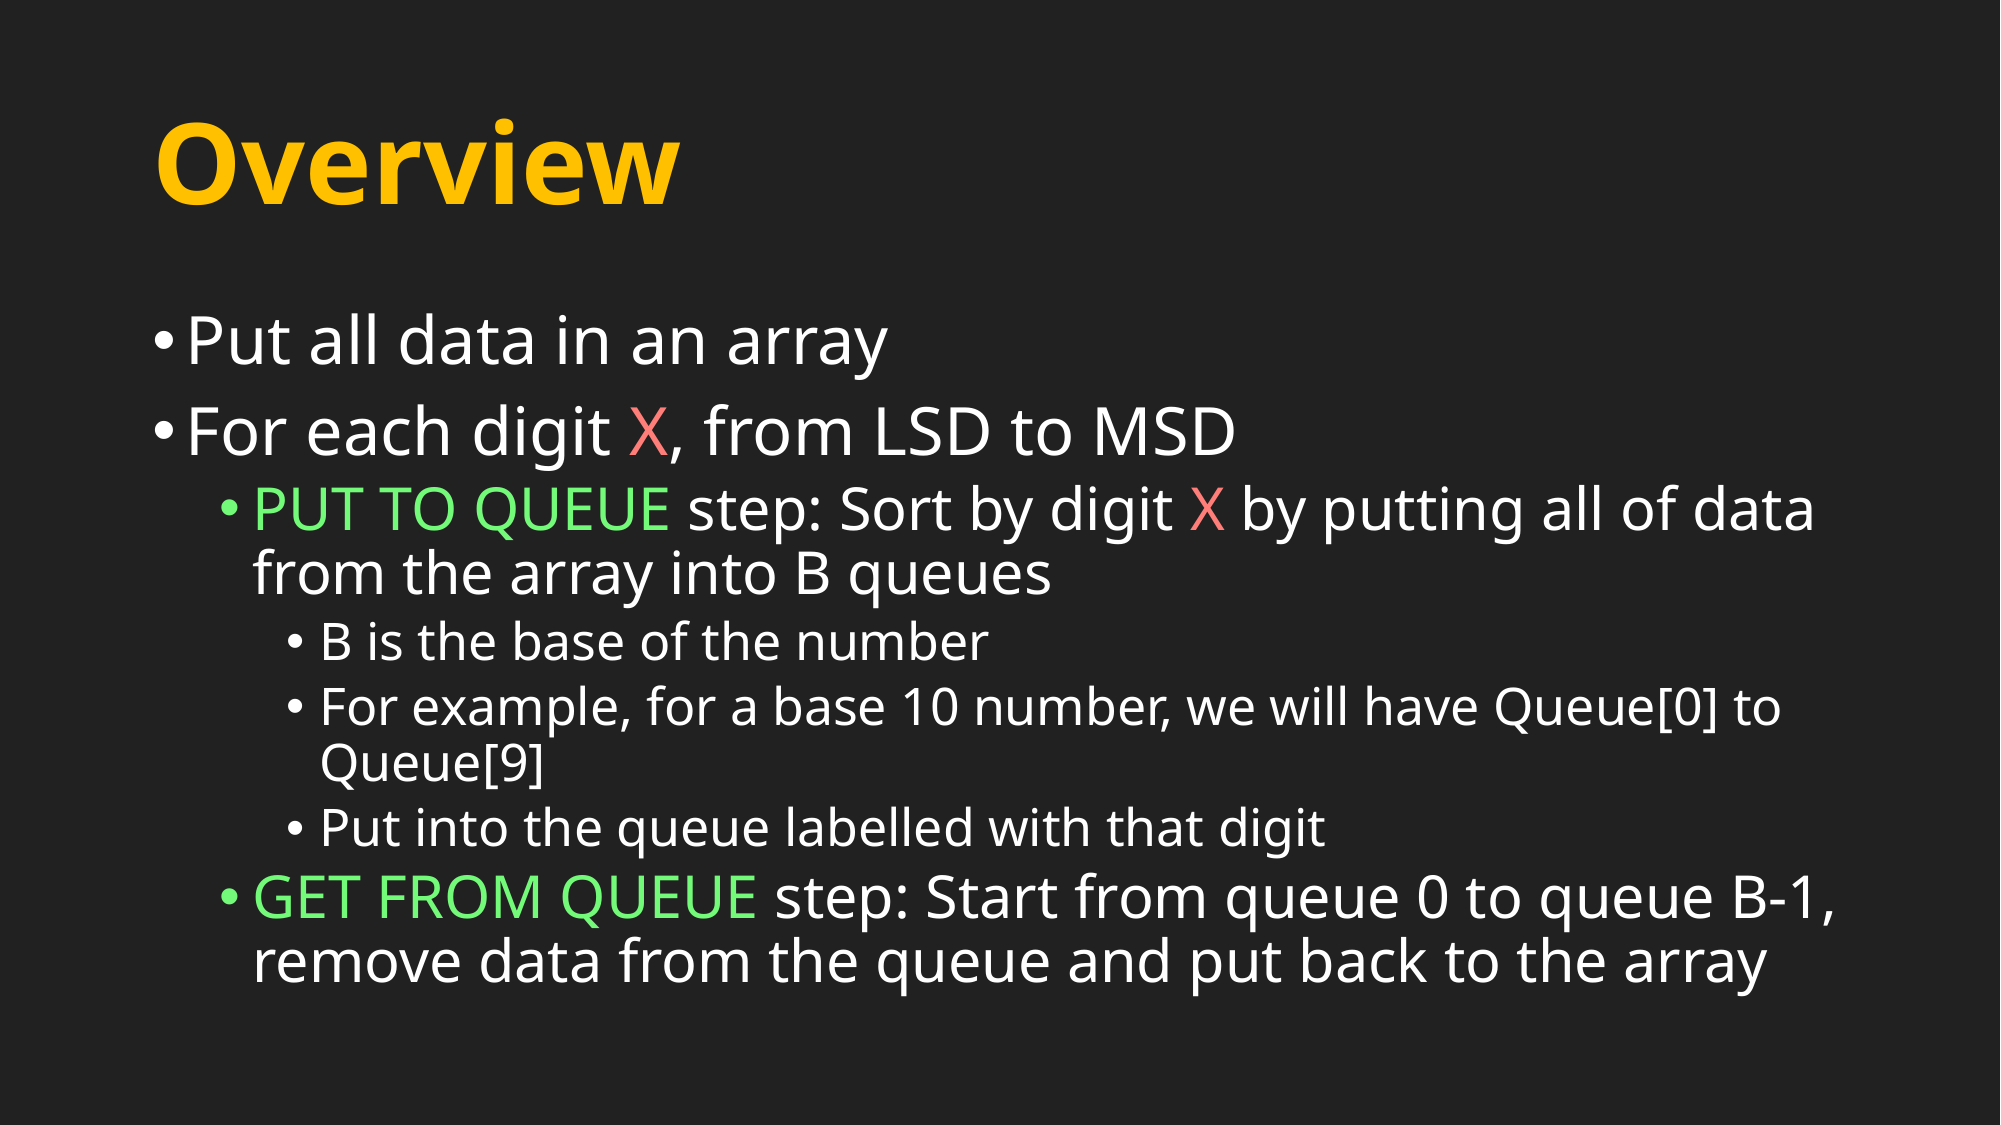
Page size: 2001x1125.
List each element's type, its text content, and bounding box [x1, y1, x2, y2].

list Put all data in an array For each digit X, from LSD to MSD PUT TO QUEUE step: Sort by digit X by putting all of data from the array into B queues B is the base of the number For example, for a base 10 number, we will have Queue[0] to Queue[9] Put into the queue labelled with that digit GET FROM QUEUE step: Start from queue 0 to queue B-1, remove data from the queue and put back to the array [137, 299, 1863, 1014]
title Overview [137, 59, 1863, 278]
